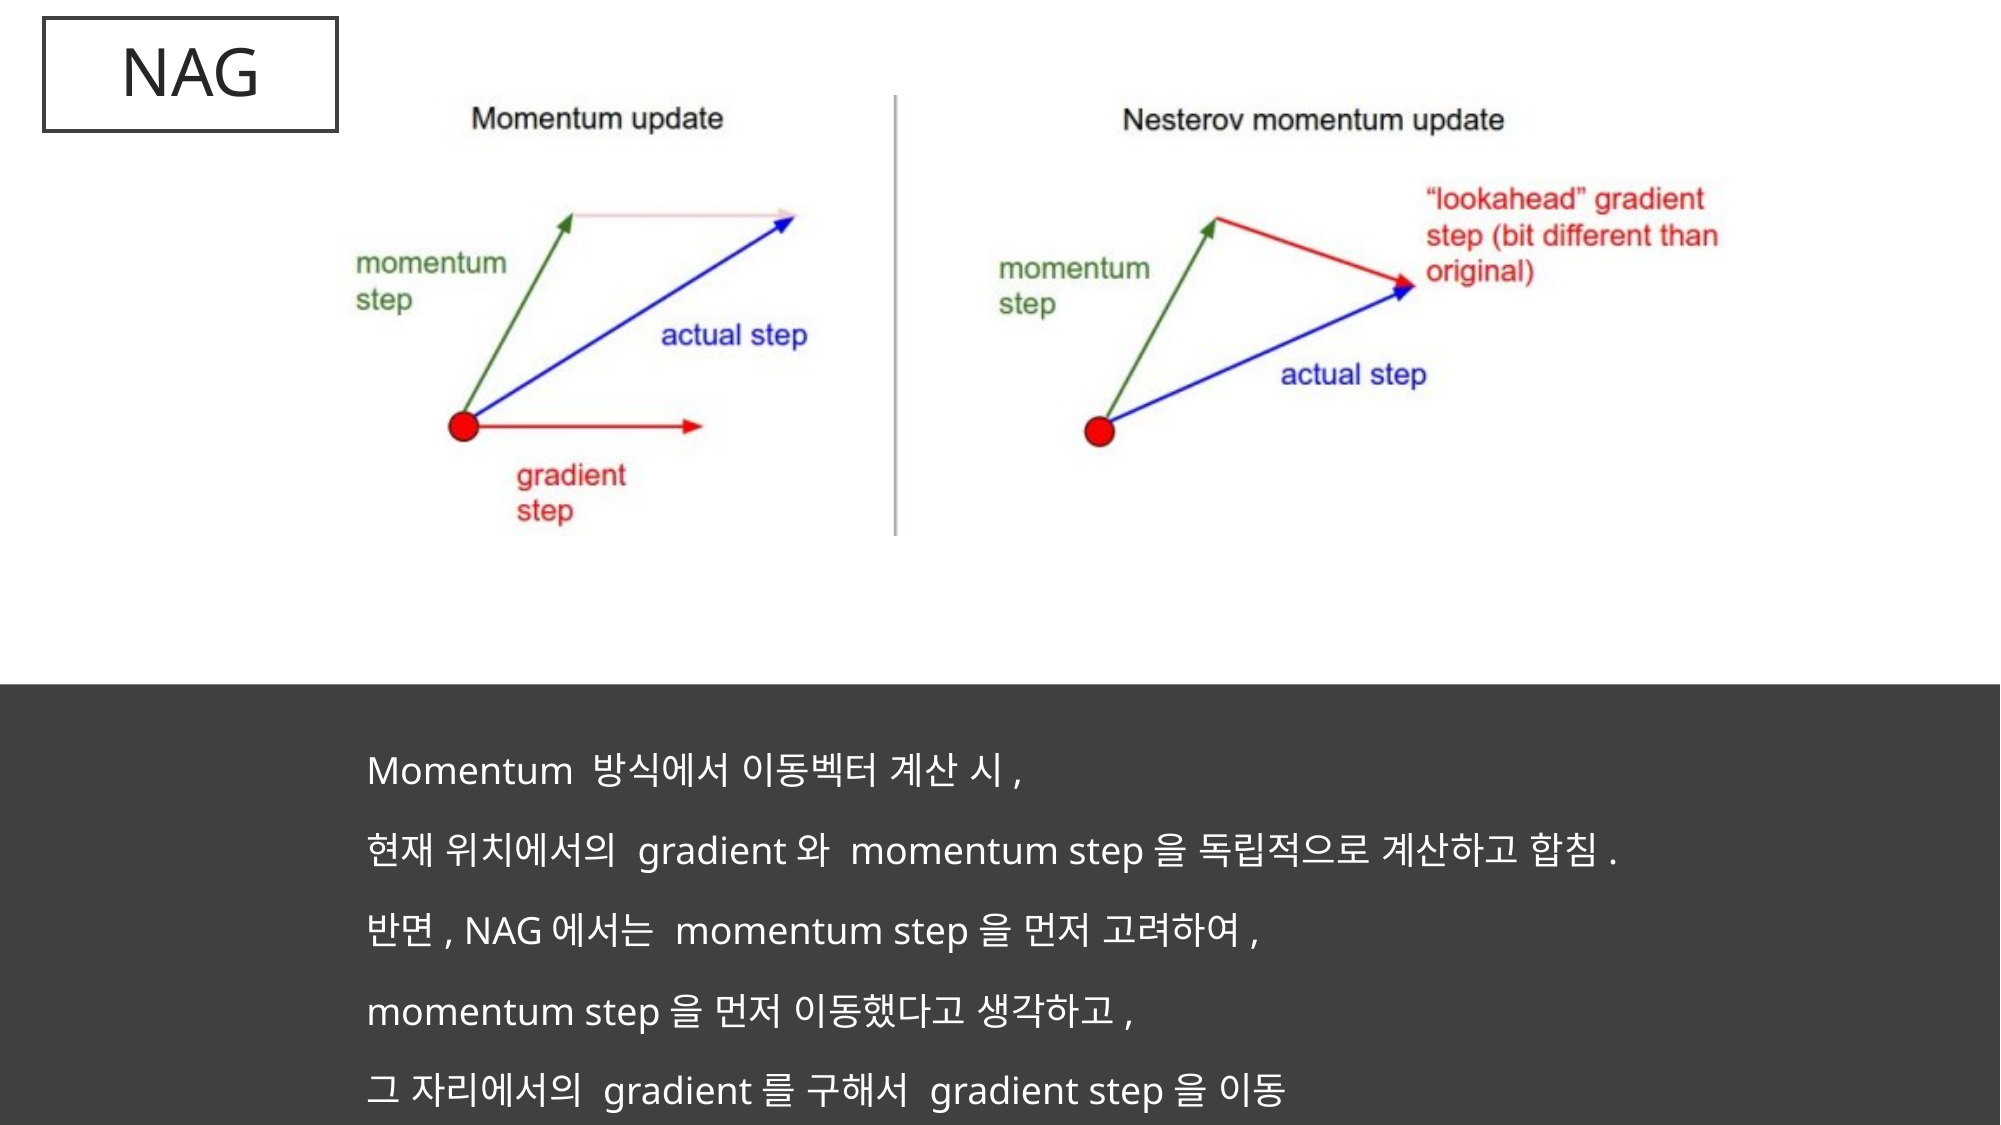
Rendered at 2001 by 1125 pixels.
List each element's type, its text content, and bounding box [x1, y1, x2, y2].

picture [337, 95, 1726, 536]
text_box [0, 0, 2000, 683]
text_box NAG [44, 18, 338, 131]
text_box [0, 683, 2000, 1125]
list Momentum 방식에서 이동벡터 계산 시, 현재 위치에서의 gradient와 momentum step을 독립적으로 계산하고 합침. 반면, NAG에서는 momentum step을 먼저 고려하여, momentum step을 먼저 이동했다고 생각하고, 그 자리에서의 gradient를 구해서 gradient step을 이동 [351, 717, 1649, 1092]
